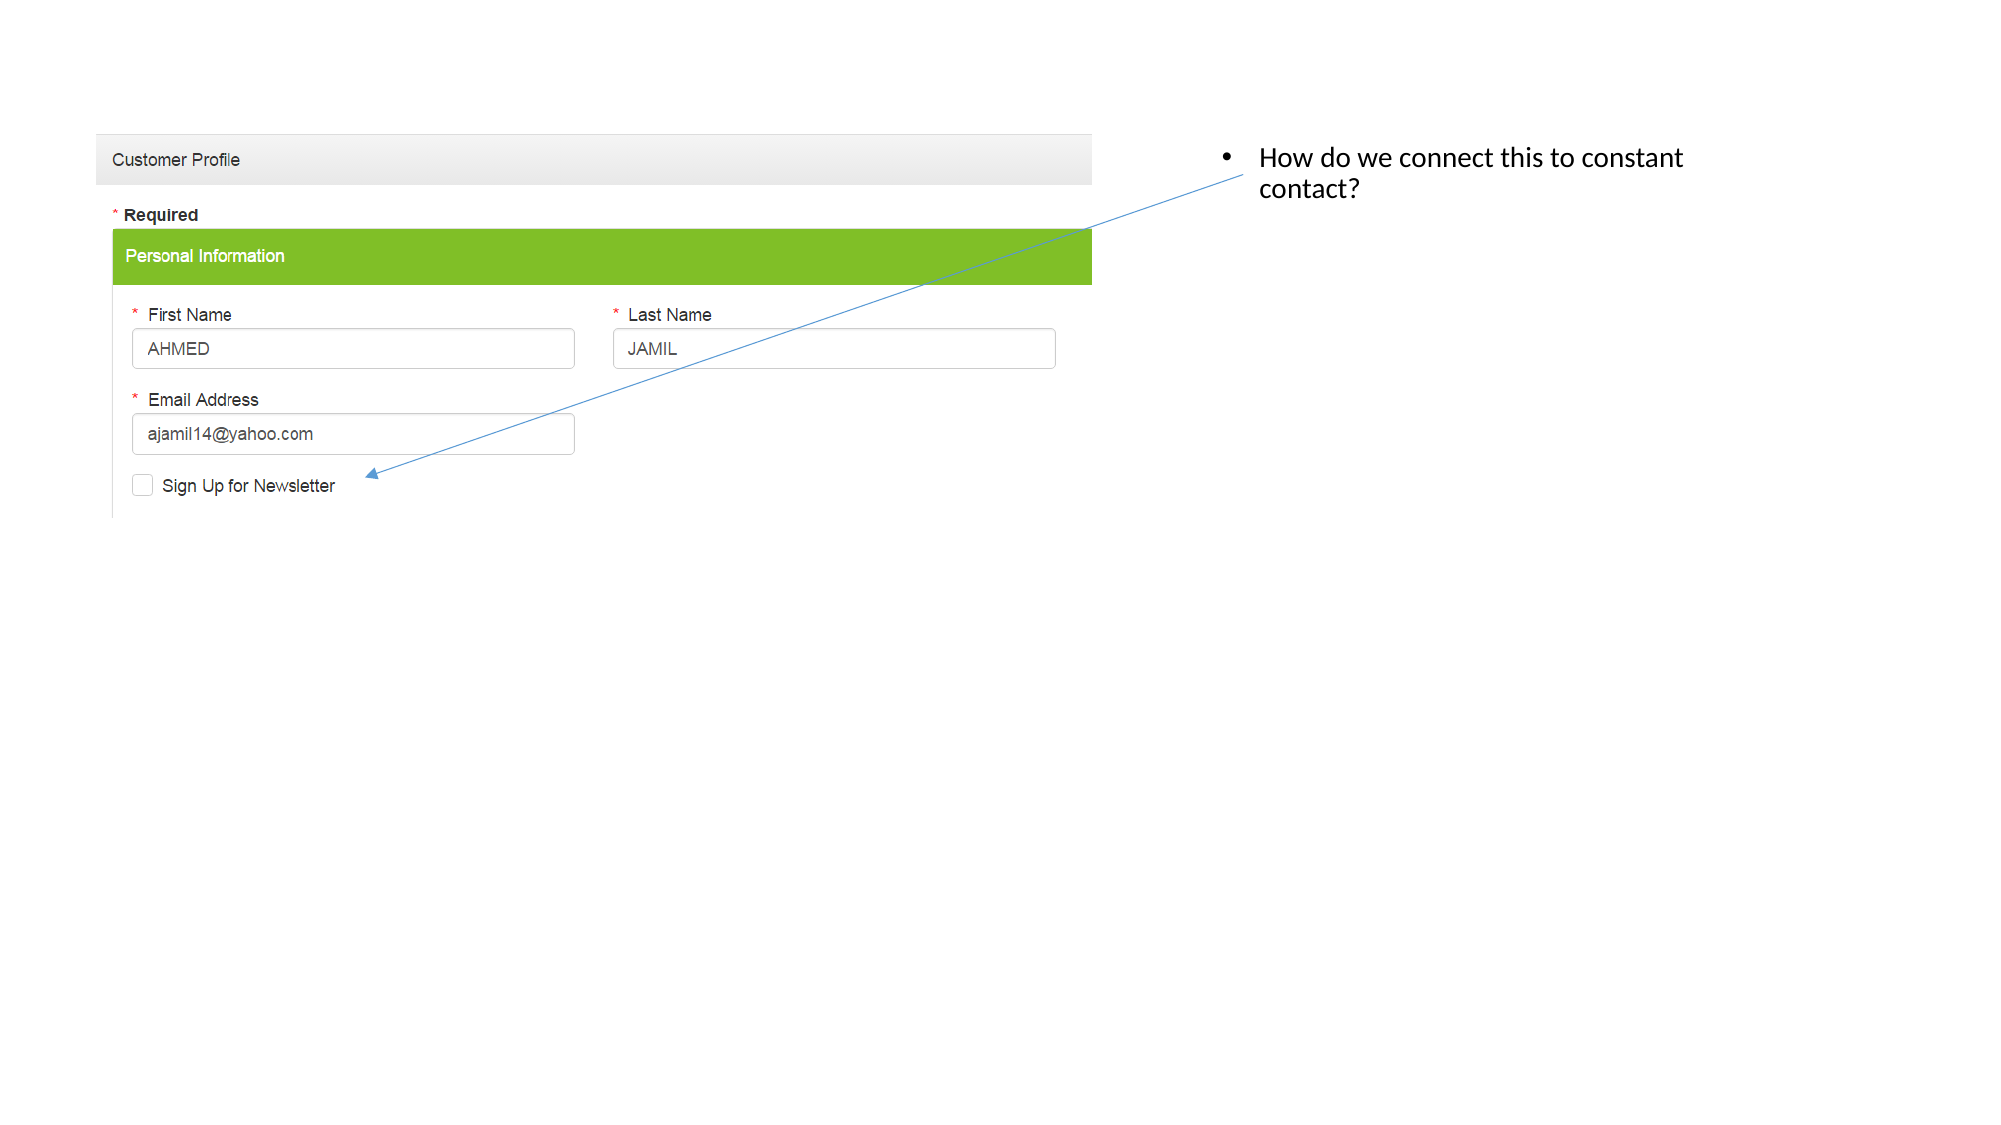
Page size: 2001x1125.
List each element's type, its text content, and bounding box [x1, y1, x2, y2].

picture [96, 134, 1092, 518]
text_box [364, 174, 1244, 478]
list How do we connect this to constant contact? [1206, 134, 1768, 803]
